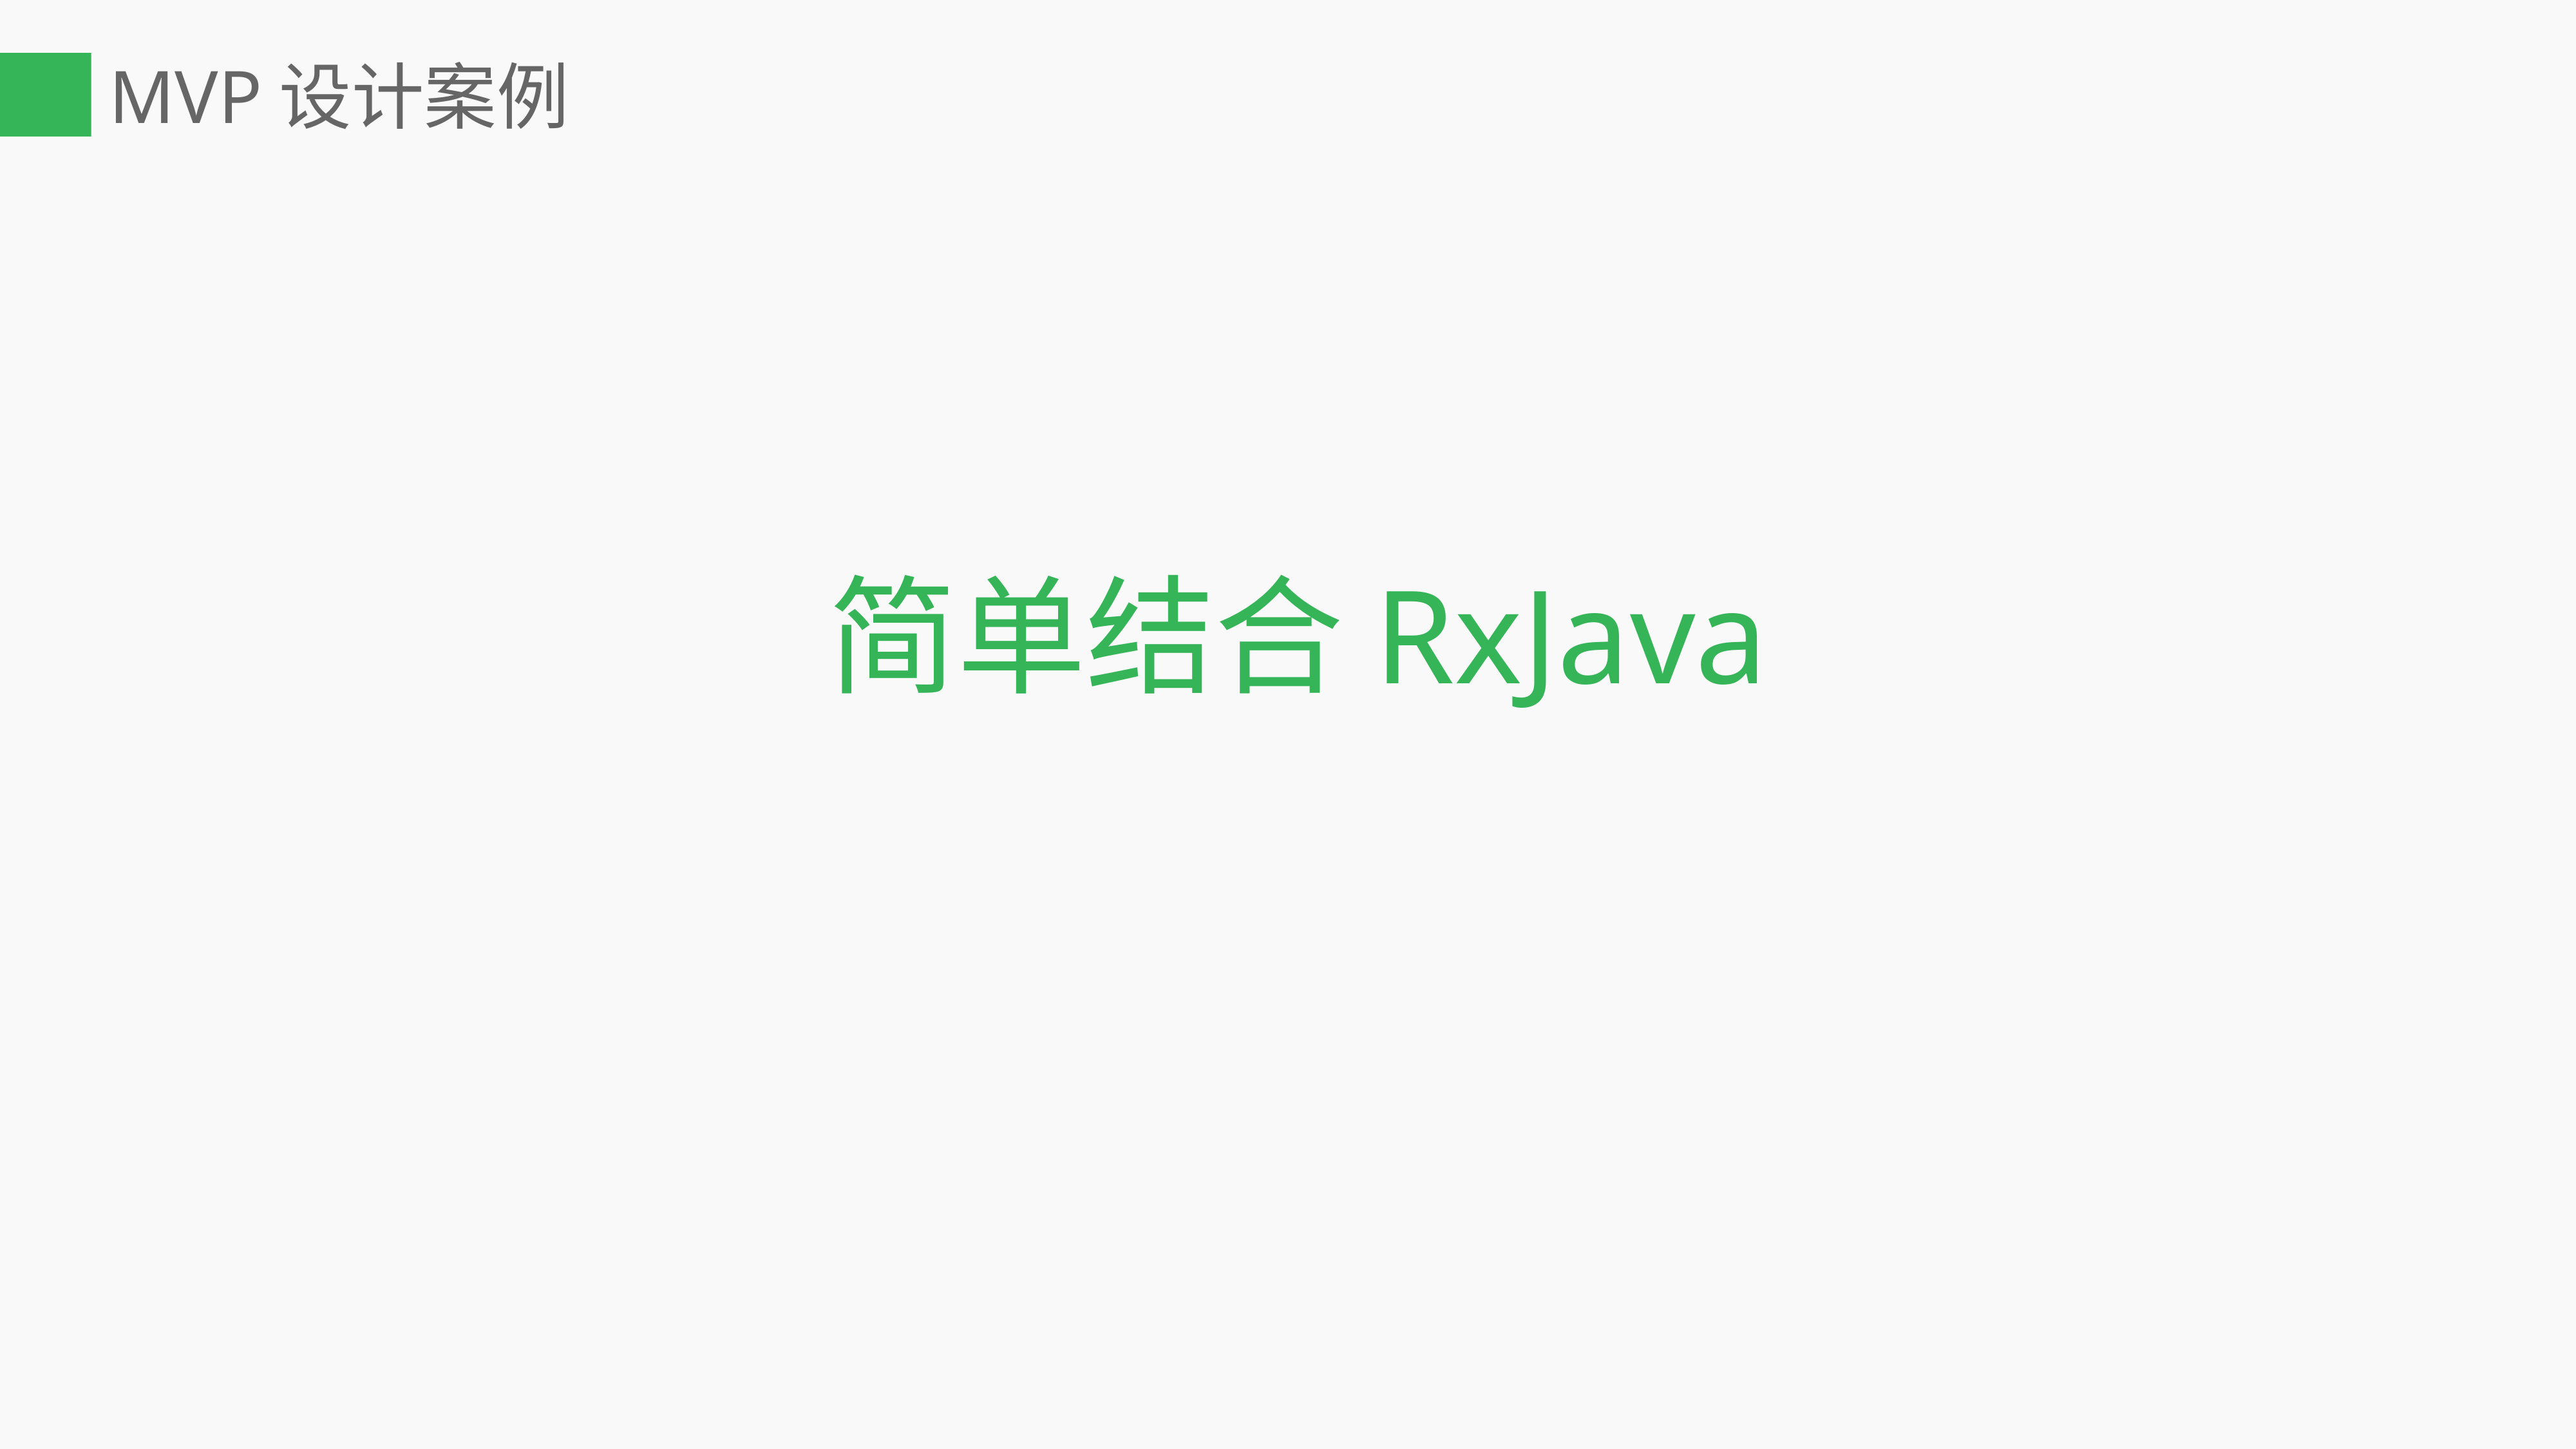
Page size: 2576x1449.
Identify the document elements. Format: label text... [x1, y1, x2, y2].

list 简单结合RxJava [22, 517, 2554, 685]
title MVP设计案例 [108, 44, 2540, 144]
picture [0, 53, 91, 137]
